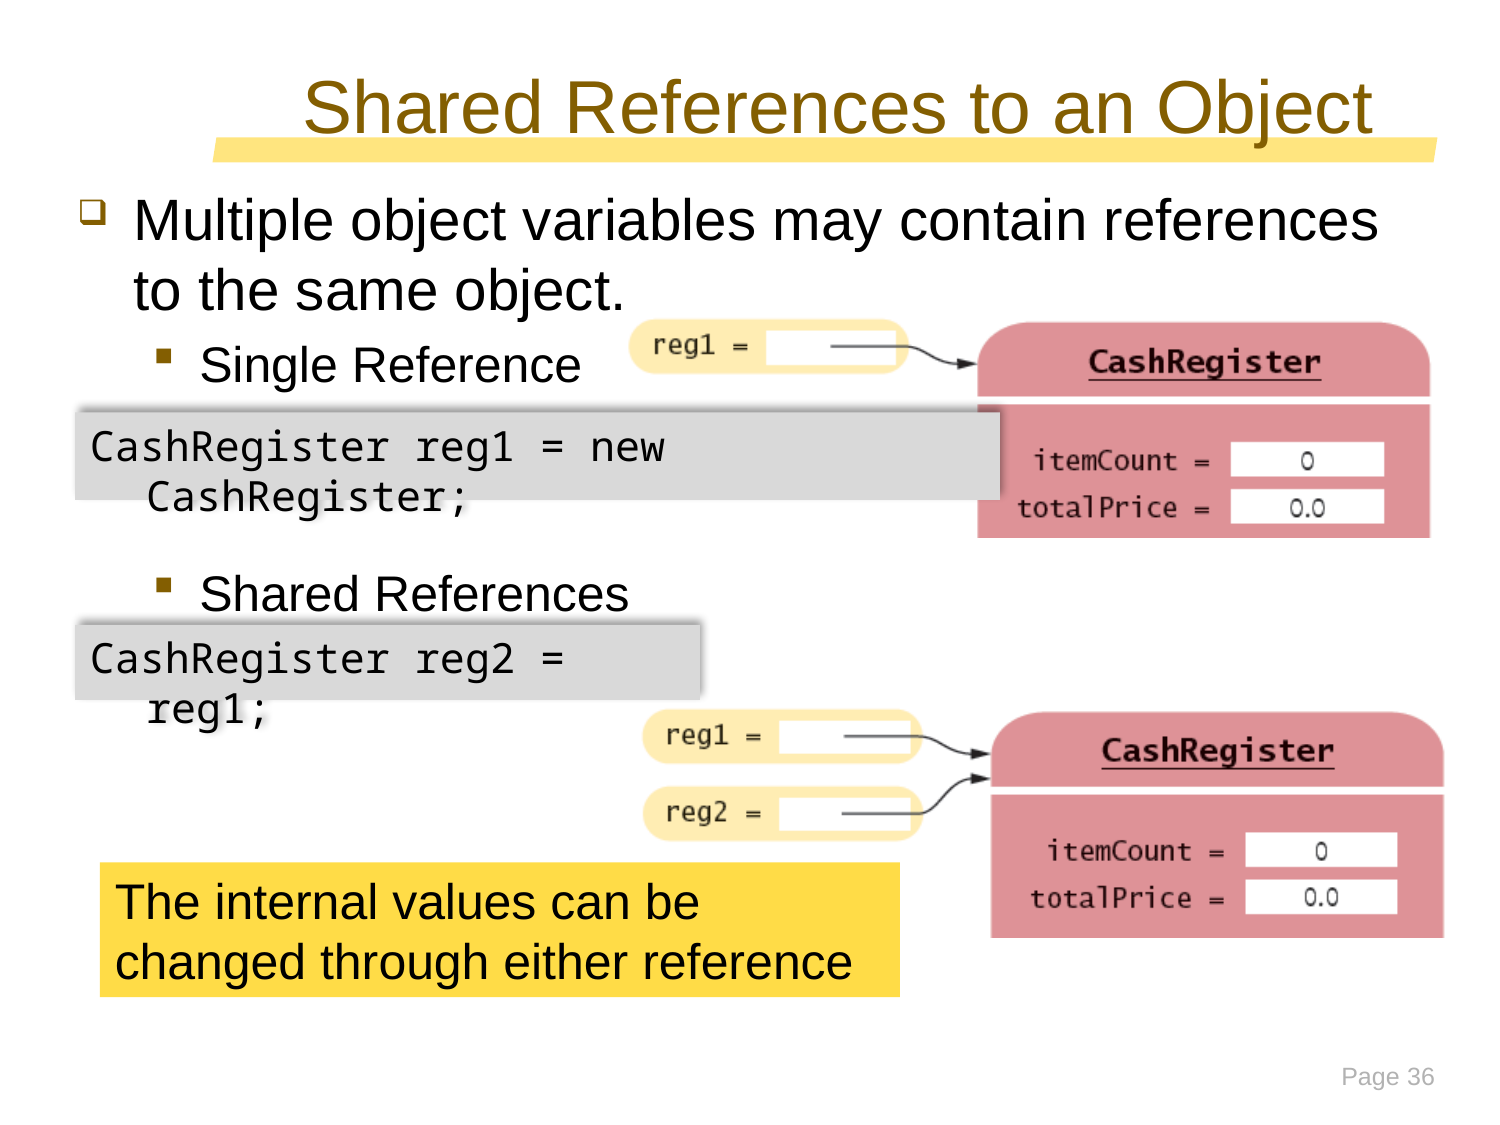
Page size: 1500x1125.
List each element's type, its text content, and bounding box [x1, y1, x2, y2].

list Multiple object variables may contain references to the same object. Single Reference Shared References [62, 174, 1451, 601]
text_box CashRegister reg2 = reg1; [75, 624, 700, 700]
picture [637, 699, 1454, 938]
text_box The internal values can be changed through either reference [99, 862, 900, 998]
title Shared References to an Object [287, 44, 1451, 163]
picture [624, 312, 1434, 538]
text_box CashRegister reg1 = new CashRegister; [75, 412, 619, 500]
slide_number Page 36 [1187, 1050, 1450, 1100]
